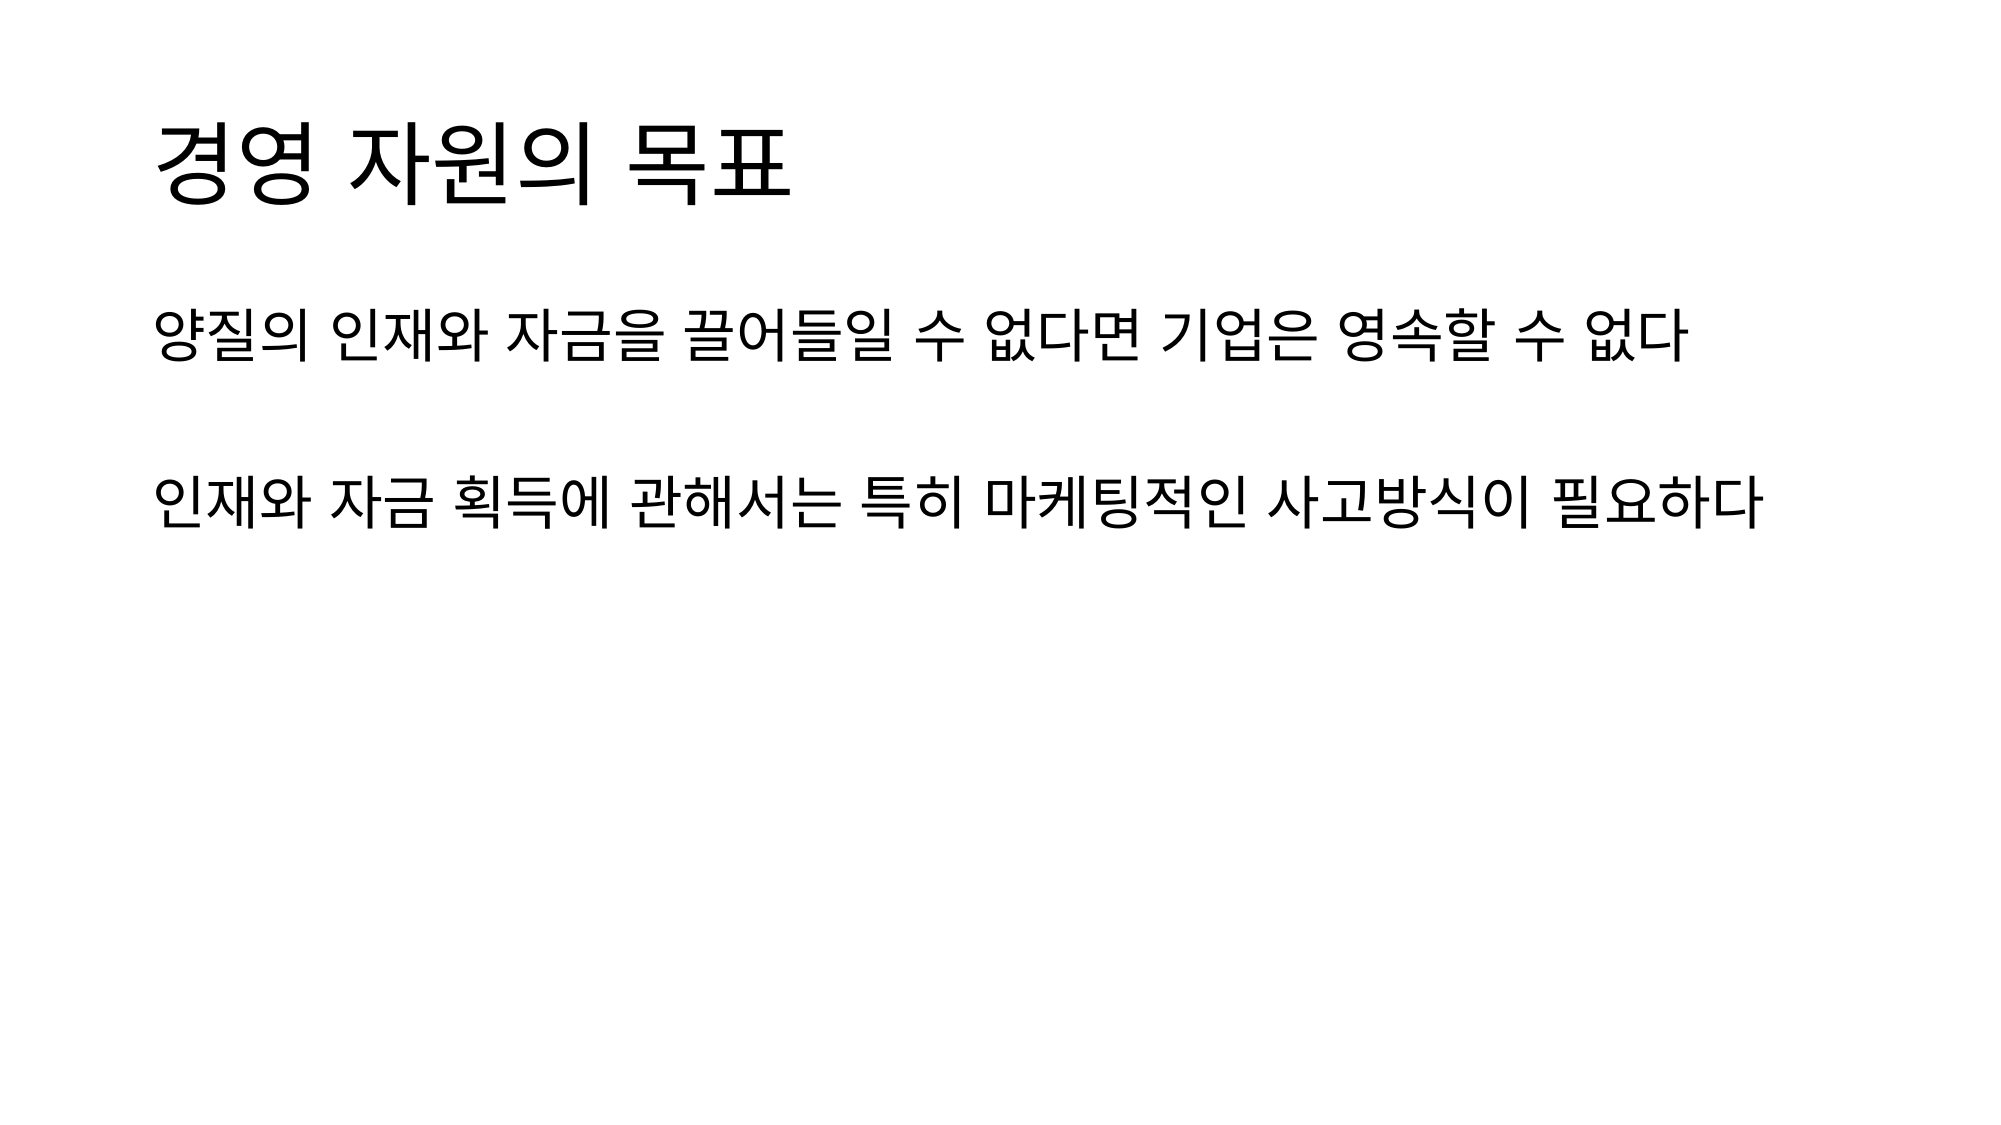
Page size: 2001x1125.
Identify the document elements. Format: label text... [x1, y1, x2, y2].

title 경영 자원의 목표 [137, 59, 1863, 278]
list 양질의 인재와 자금을 끌어들일 수 없다면 기업은 영속할 수 없다 인재와 자금 획득에 관해서는 특히 마케팅적인 사고방식이 필요하다 [137, 299, 1863, 1014]
